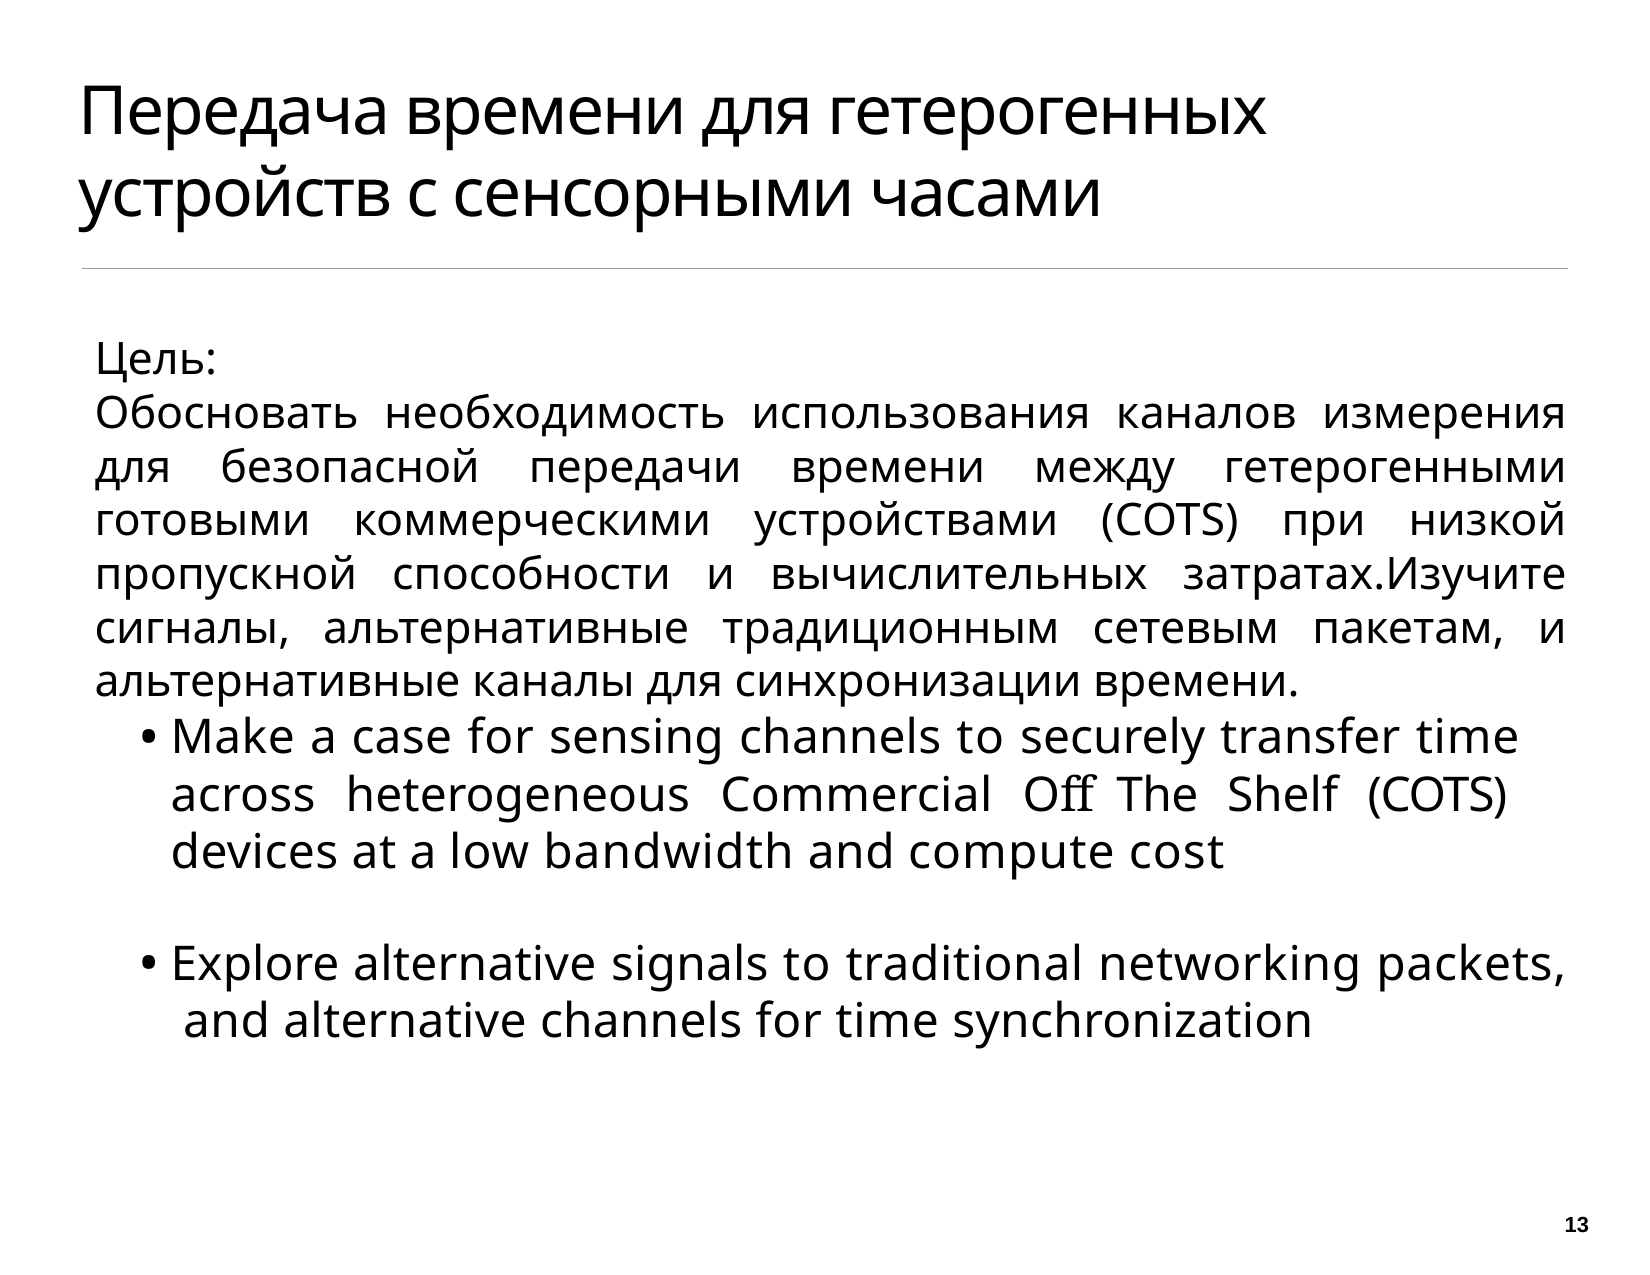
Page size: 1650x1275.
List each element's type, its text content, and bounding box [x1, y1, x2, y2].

slide_number 13 [1556, 1188, 1596, 1275]
title Передача времени для гетерогенных устройств с сенсорными часами [76, 65, 1568, 280]
text_box Цель: Обосновать необходимость использования каналов измерения для безопасной передачи времени между гетерогенными готовыми коммерческими устройствами (COTS) при низкой пропускной способности и вычислительных затратах.Изучите сигналы, альтернативные традиционным сетевым пакетам, и альтернативные каналы для синхронизации времени. Make a case for sensing channels to securely transfer time across heterogeneous Commercial Off The Shelf (COTS) devices at a low bandwidth and compute cost Explore alternative signals to traditional networking packets, and alternative channels for time synchronization [94, 327, 1568, 1047]
